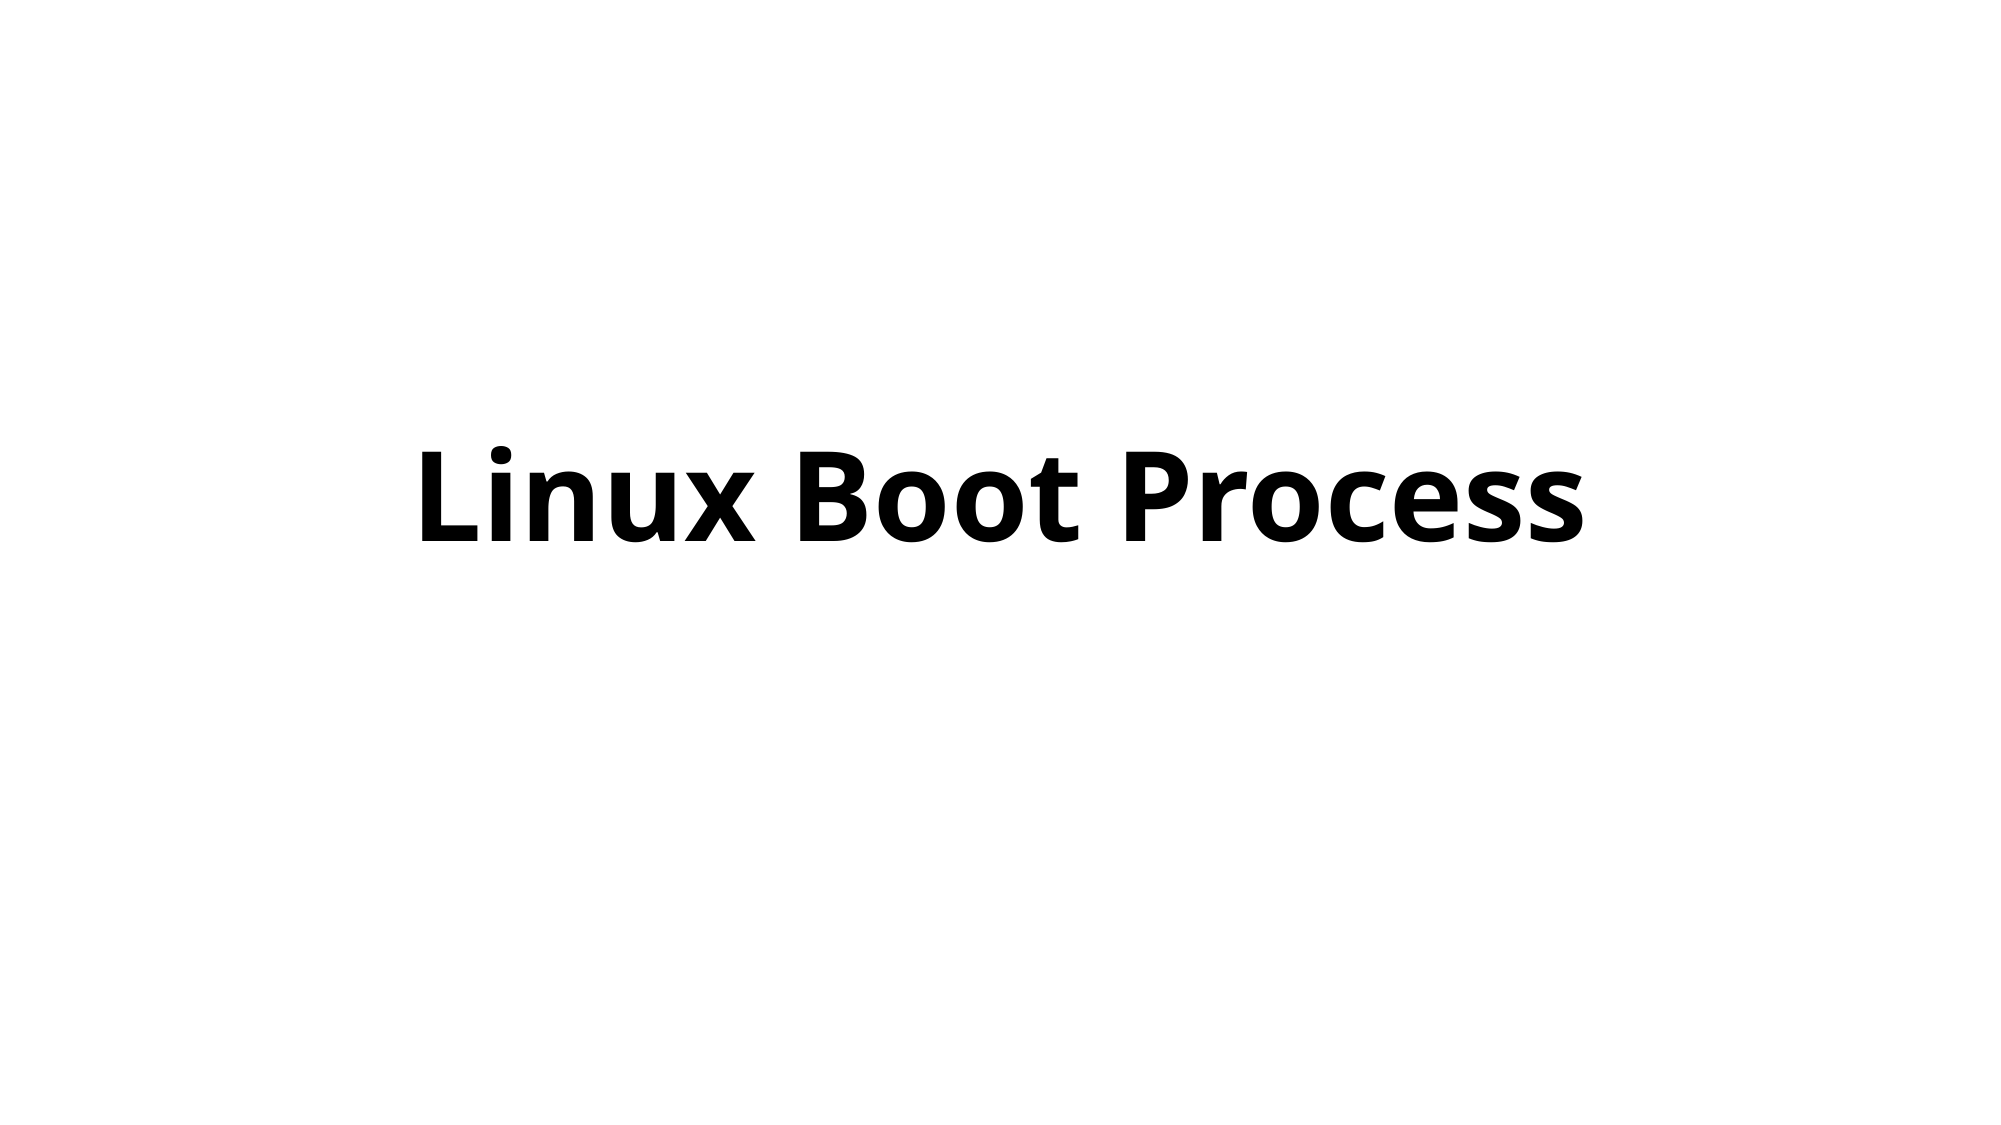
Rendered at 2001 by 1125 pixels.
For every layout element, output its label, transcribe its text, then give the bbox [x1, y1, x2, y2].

title Linux Boot Process [249, 184, 1750, 576]
